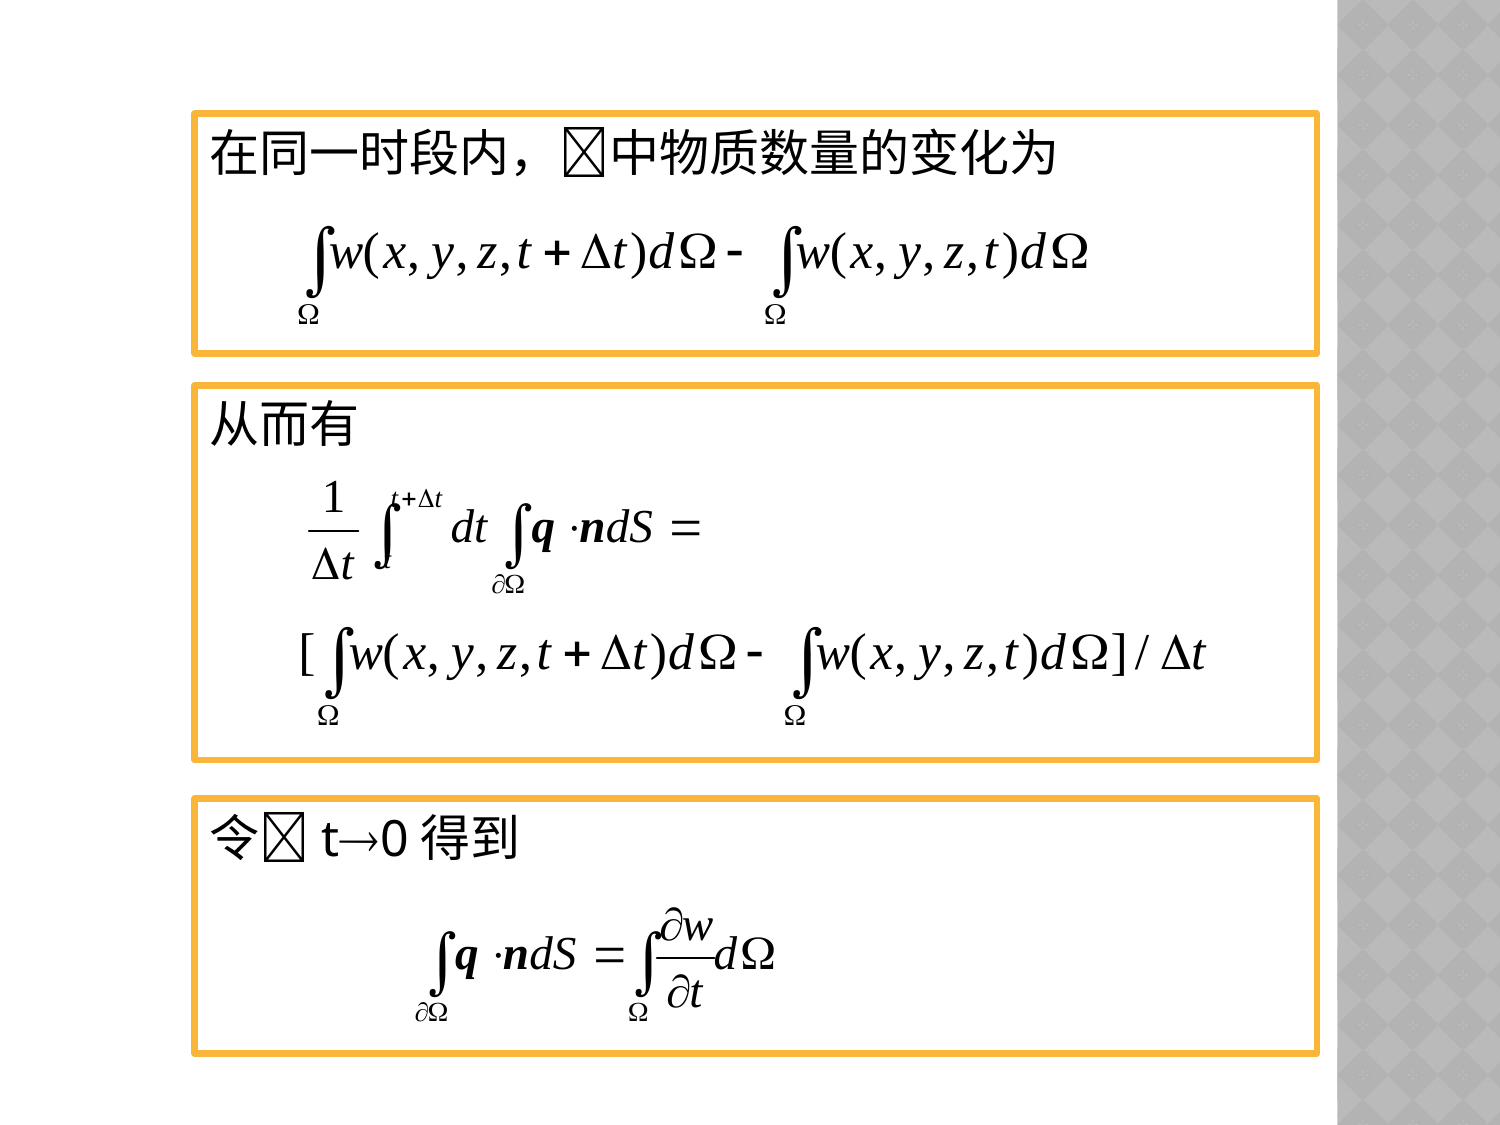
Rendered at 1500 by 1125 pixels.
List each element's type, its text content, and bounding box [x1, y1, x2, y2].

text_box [300, 467, 702, 607]
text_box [288, 207, 1100, 334]
text_box 在同一时段内，中物质数量的变化为 [191, 110, 1320, 357]
text_box 从而有 [191, 382, 1320, 763]
text_box 令t0得到 [191, 795, 1320, 1057]
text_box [406, 894, 785, 1034]
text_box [294, 609, 1218, 736]
